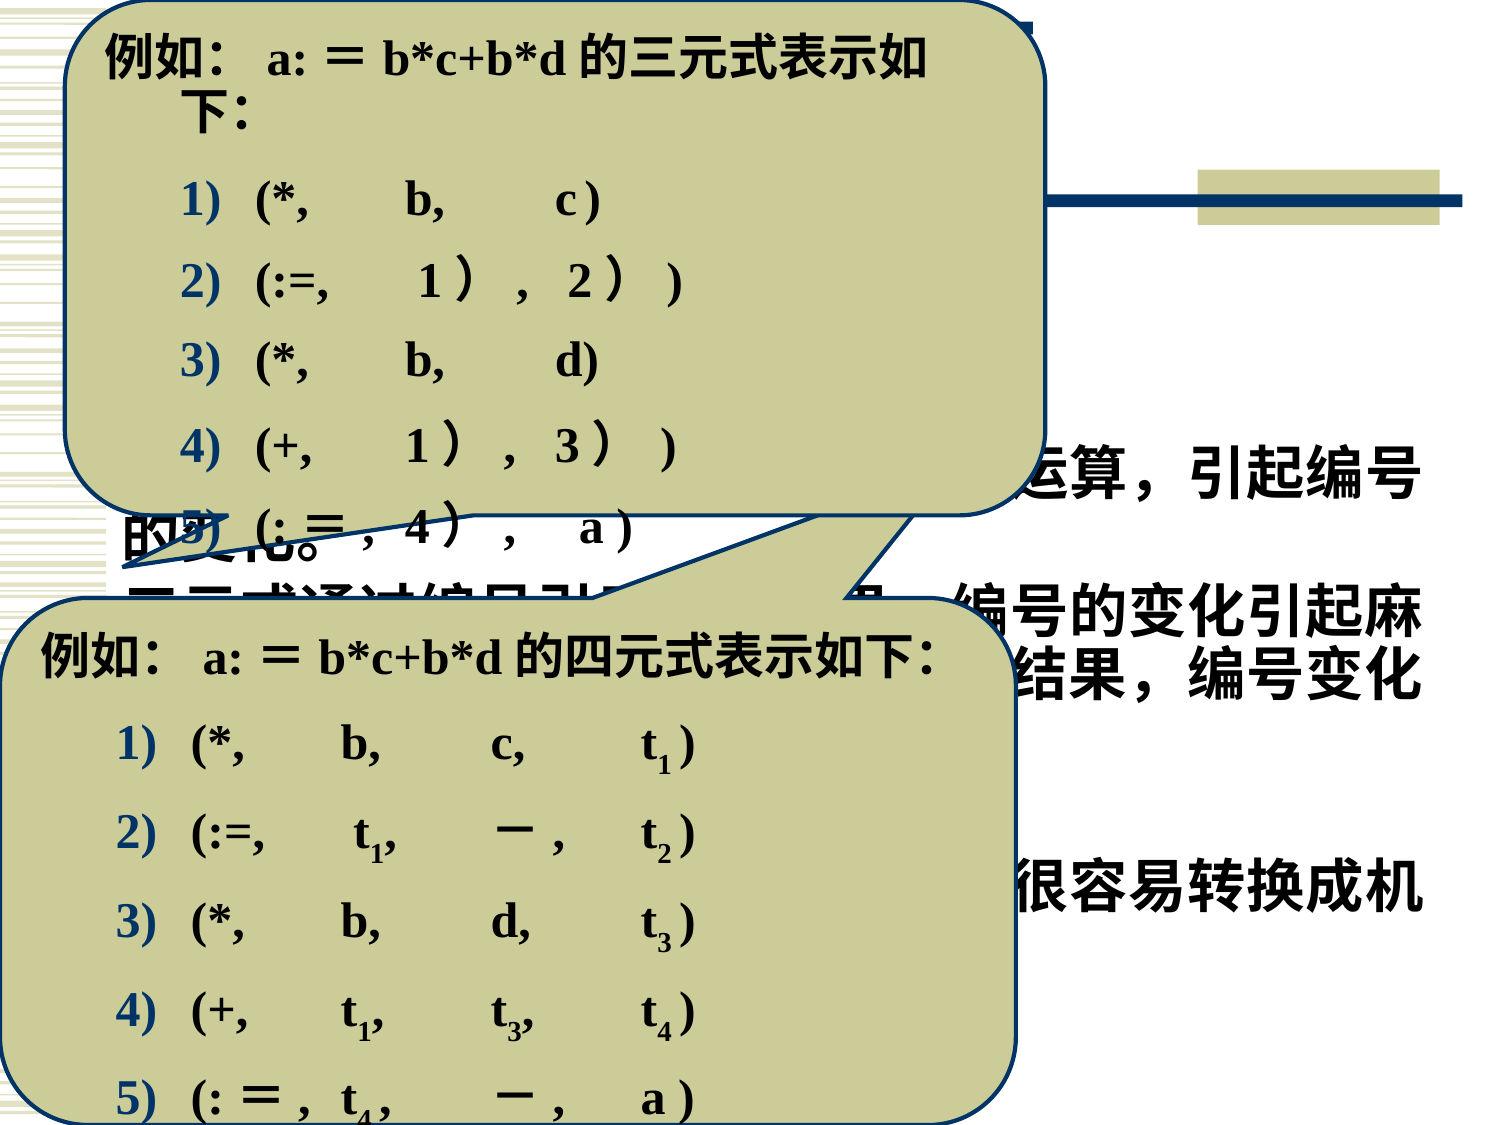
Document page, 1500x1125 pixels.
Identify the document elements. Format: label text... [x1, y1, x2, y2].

list 四元式的优点： 四元式比三元式更便于优化。 优化要求改变运算顺序或删除某些运算，引起编号的变化。 三元式通过编号引用中间结果，编号的变化引起麻烦；四元式通过临时变量引用中间结果，编号变化无影响。 四元式对生成目标代码有利。 四元式表示很类似于三地址指令，很容易转换成机器代码。 [50, 287, 813, 606]
text_box 例如：a:＝b*c+b*d的四元式表示如下： (*, b, c, t1 ) (:=, t1, －, t2 ) (*, b, d, t3 ) (+, t1, t3, t4 ) (:＝, t4 , －, a ) [0, 516, 1016, 1125]
list 四元式的优点： 四元式比三元式更便于优化。 优化要求改变运算顺序或删除某些运算，引起编号的变化。 三元式通过编号引用中间结果，编号的变化引起麻烦；四元式通过临时变量引用中间结果，编号变化无影响。 四元式对生成目标代码有利。 四元式表示很类似于三地址指令，很容易转换成机器代码。 [849, 287, 1439, 1013]
text_box 例如：a:＝b*c+b*d的三元式表示如下： (*, b, c ) (:=, 1）, 2）) (*, b, d) (+, 1）, 3） ) (:＝, 4）, a ) [64, 0, 1046, 568]
